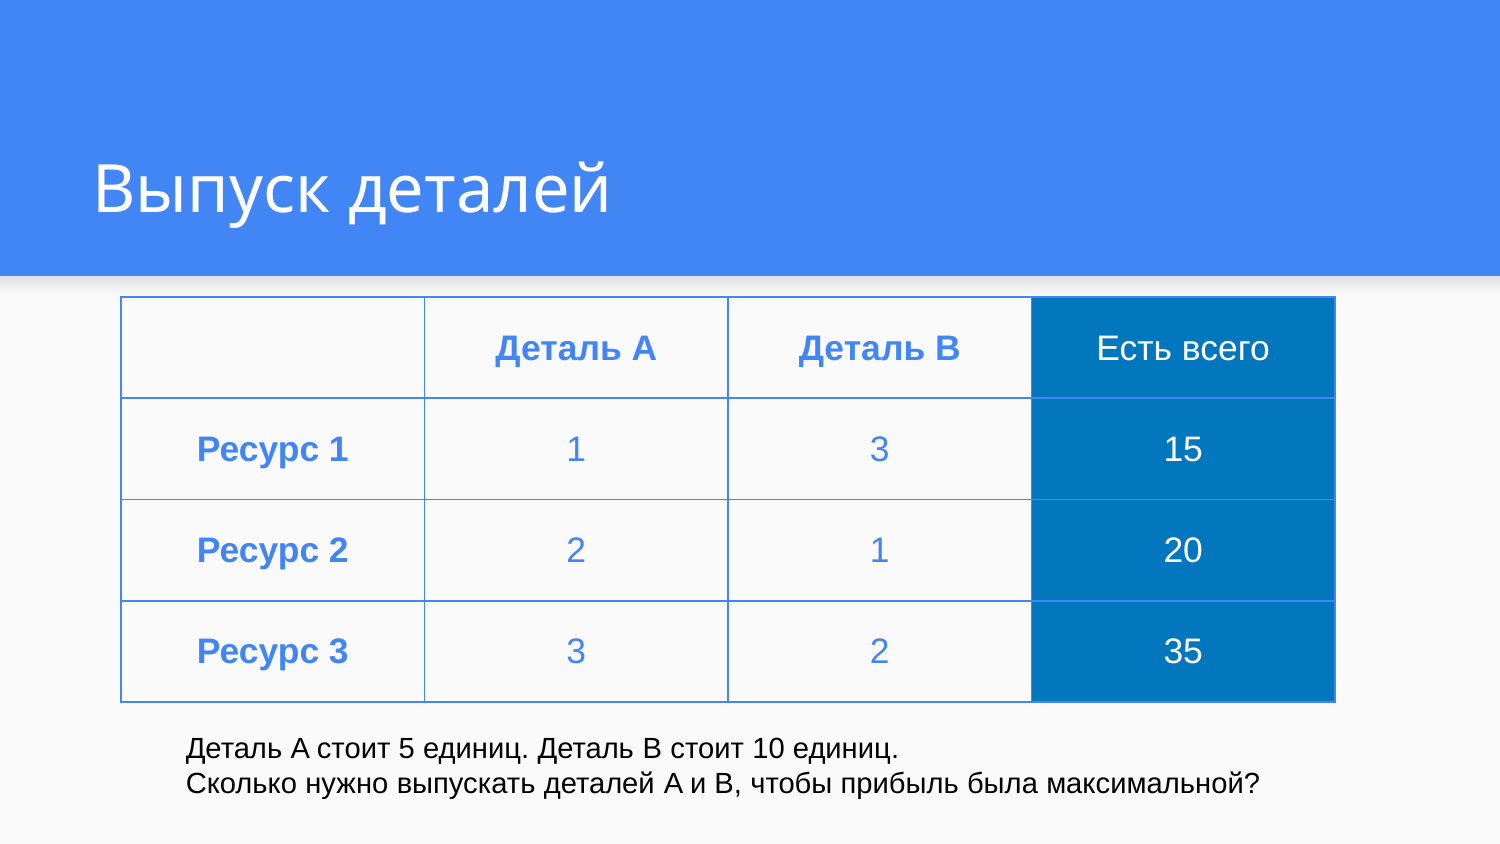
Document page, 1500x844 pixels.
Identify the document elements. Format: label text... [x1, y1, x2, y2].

table_cell 3 [425, 602, 727, 701]
table_cell Ресурс 1 [122, 399, 424, 499]
table_cell 2 [729, 602, 1031, 701]
text_box Деталь A стоит 5 единиц. Деталь B стоит 10 единиц. Сколько нужно выпускать деталей A и B, чтобы прибыль была максимальной? [171, 722, 1285, 808]
table_cell Ресурс 3 [122, 602, 424, 701]
table_cell 1 [425, 399, 727, 499]
table_header Деталь A [425, 298, 727, 397]
table_cell 15 [1032, 399, 1334, 499]
table_cell Ресурс 2 [122, 500, 424, 600]
table_cell 3 [729, 399, 1031, 499]
table_header [122, 298, 424, 397]
table_header Деталь B [729, 298, 1031, 397]
title Выпуск деталей [77, 121, 1427, 248]
table_header Есть всего [1032, 298, 1334, 397]
table_cell 35 [1032, 602, 1334, 701]
table_cell 1 [729, 500, 1031, 600]
table_cell 2 [425, 500, 727, 600]
table_cell 20 [1032, 500, 1334, 600]
